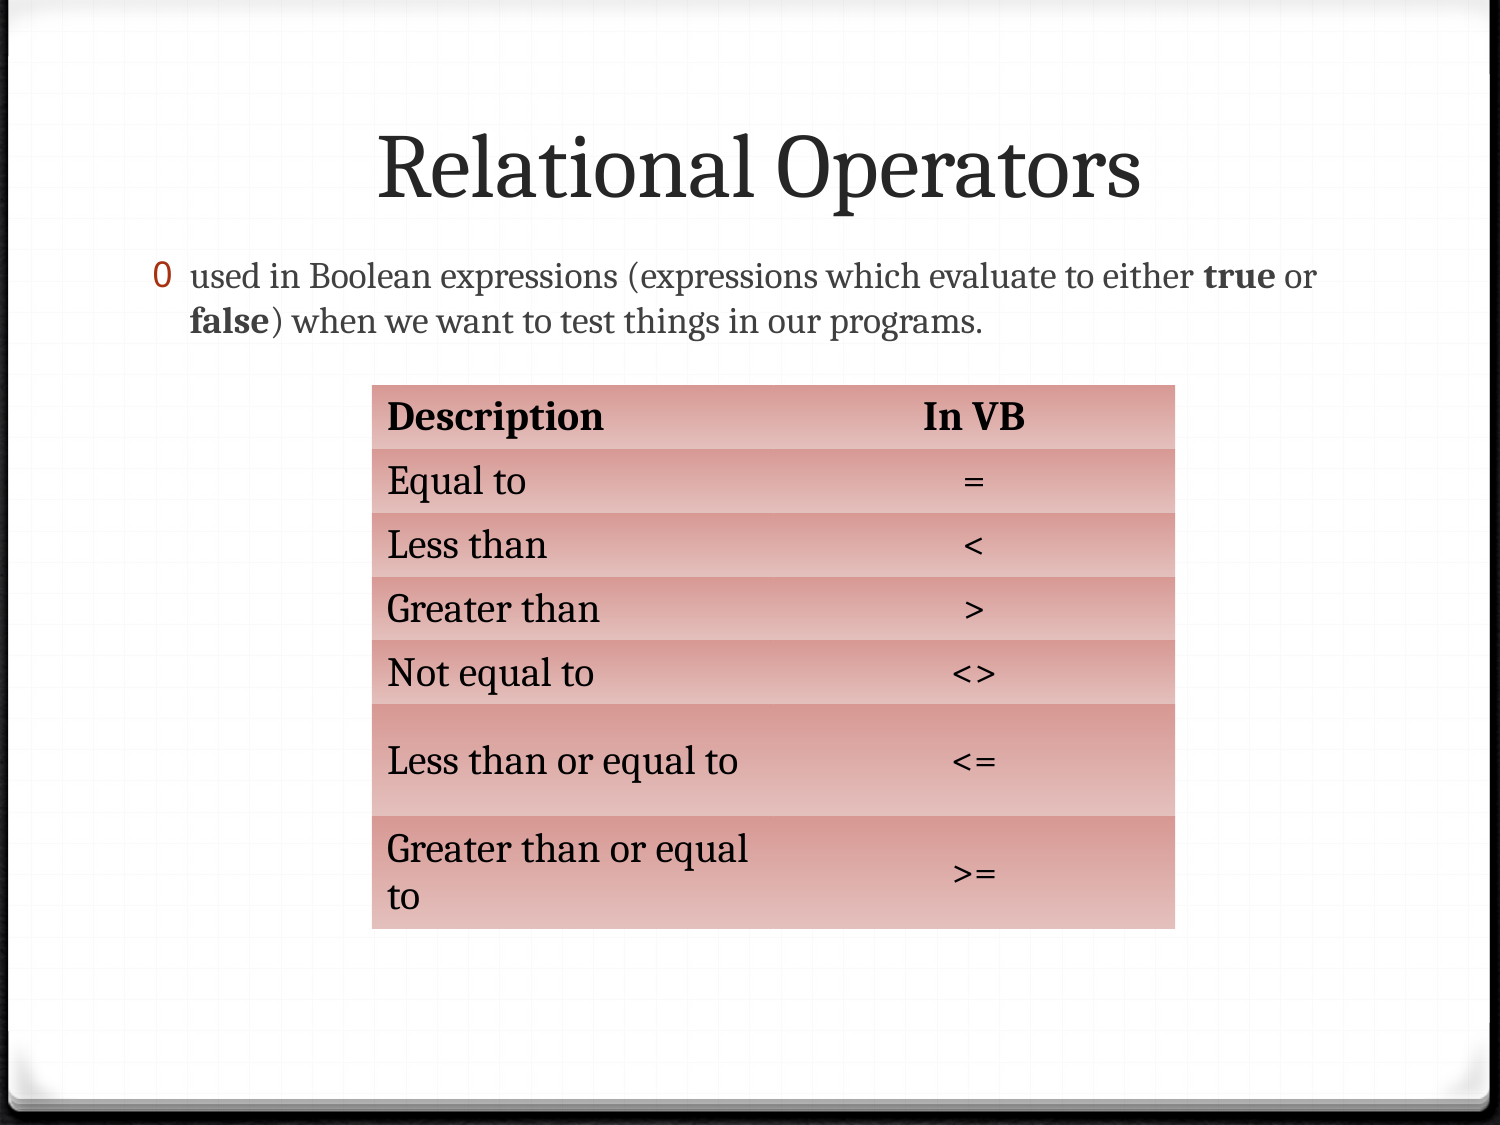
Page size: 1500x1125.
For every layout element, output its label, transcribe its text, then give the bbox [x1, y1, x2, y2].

table_cell Greater than or equal to [372, 817, 774, 929]
table_cell = [774, 449, 1175, 513]
table_header Description [372, 385, 774, 449]
table_cell Equal to [372, 449, 774, 513]
list used in Boolean expressions (expressions which evaluate to either true or false) when we want to test things in our programs. [137, 243, 1363, 1059]
table_cell <> [774, 641, 1175, 705]
table_cell Less than or equal to [372, 705, 774, 817]
table_cell > [774, 577, 1175, 641]
table_cell Less than [372, 513, 774, 577]
table_cell Not equal to [372, 641, 774, 705]
picture [0, 0, 1500, 1125]
table_cell <= [774, 705, 1175, 817]
title Relational Operators [100, 42, 1420, 280]
table_cell < [774, 513, 1175, 577]
table_cell Greater than [372, 577, 774, 641]
table_cell >= [774, 817, 1175, 929]
table_header In VB [774, 385, 1175, 449]
